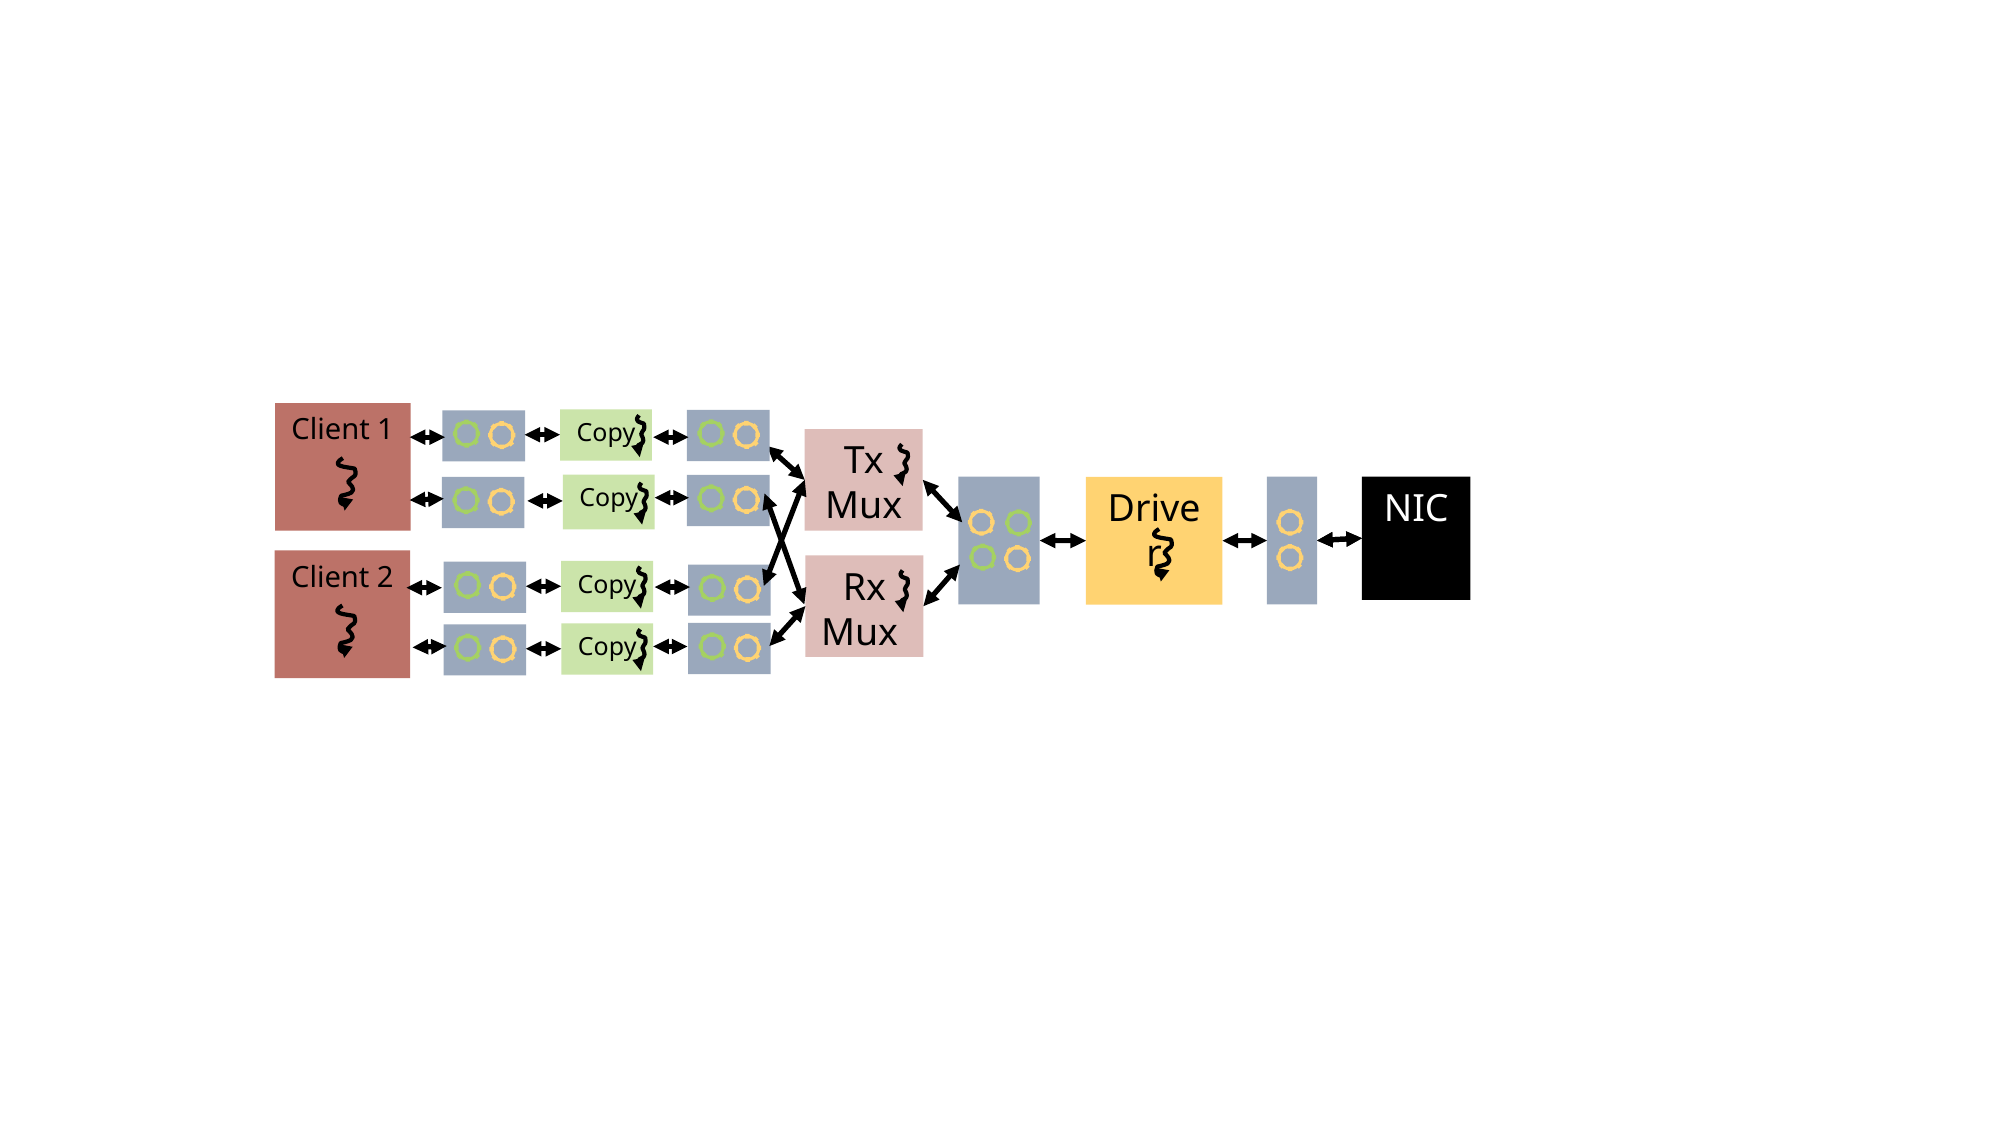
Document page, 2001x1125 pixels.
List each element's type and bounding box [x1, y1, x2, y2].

text_box [274, 403, 1471, 679]
